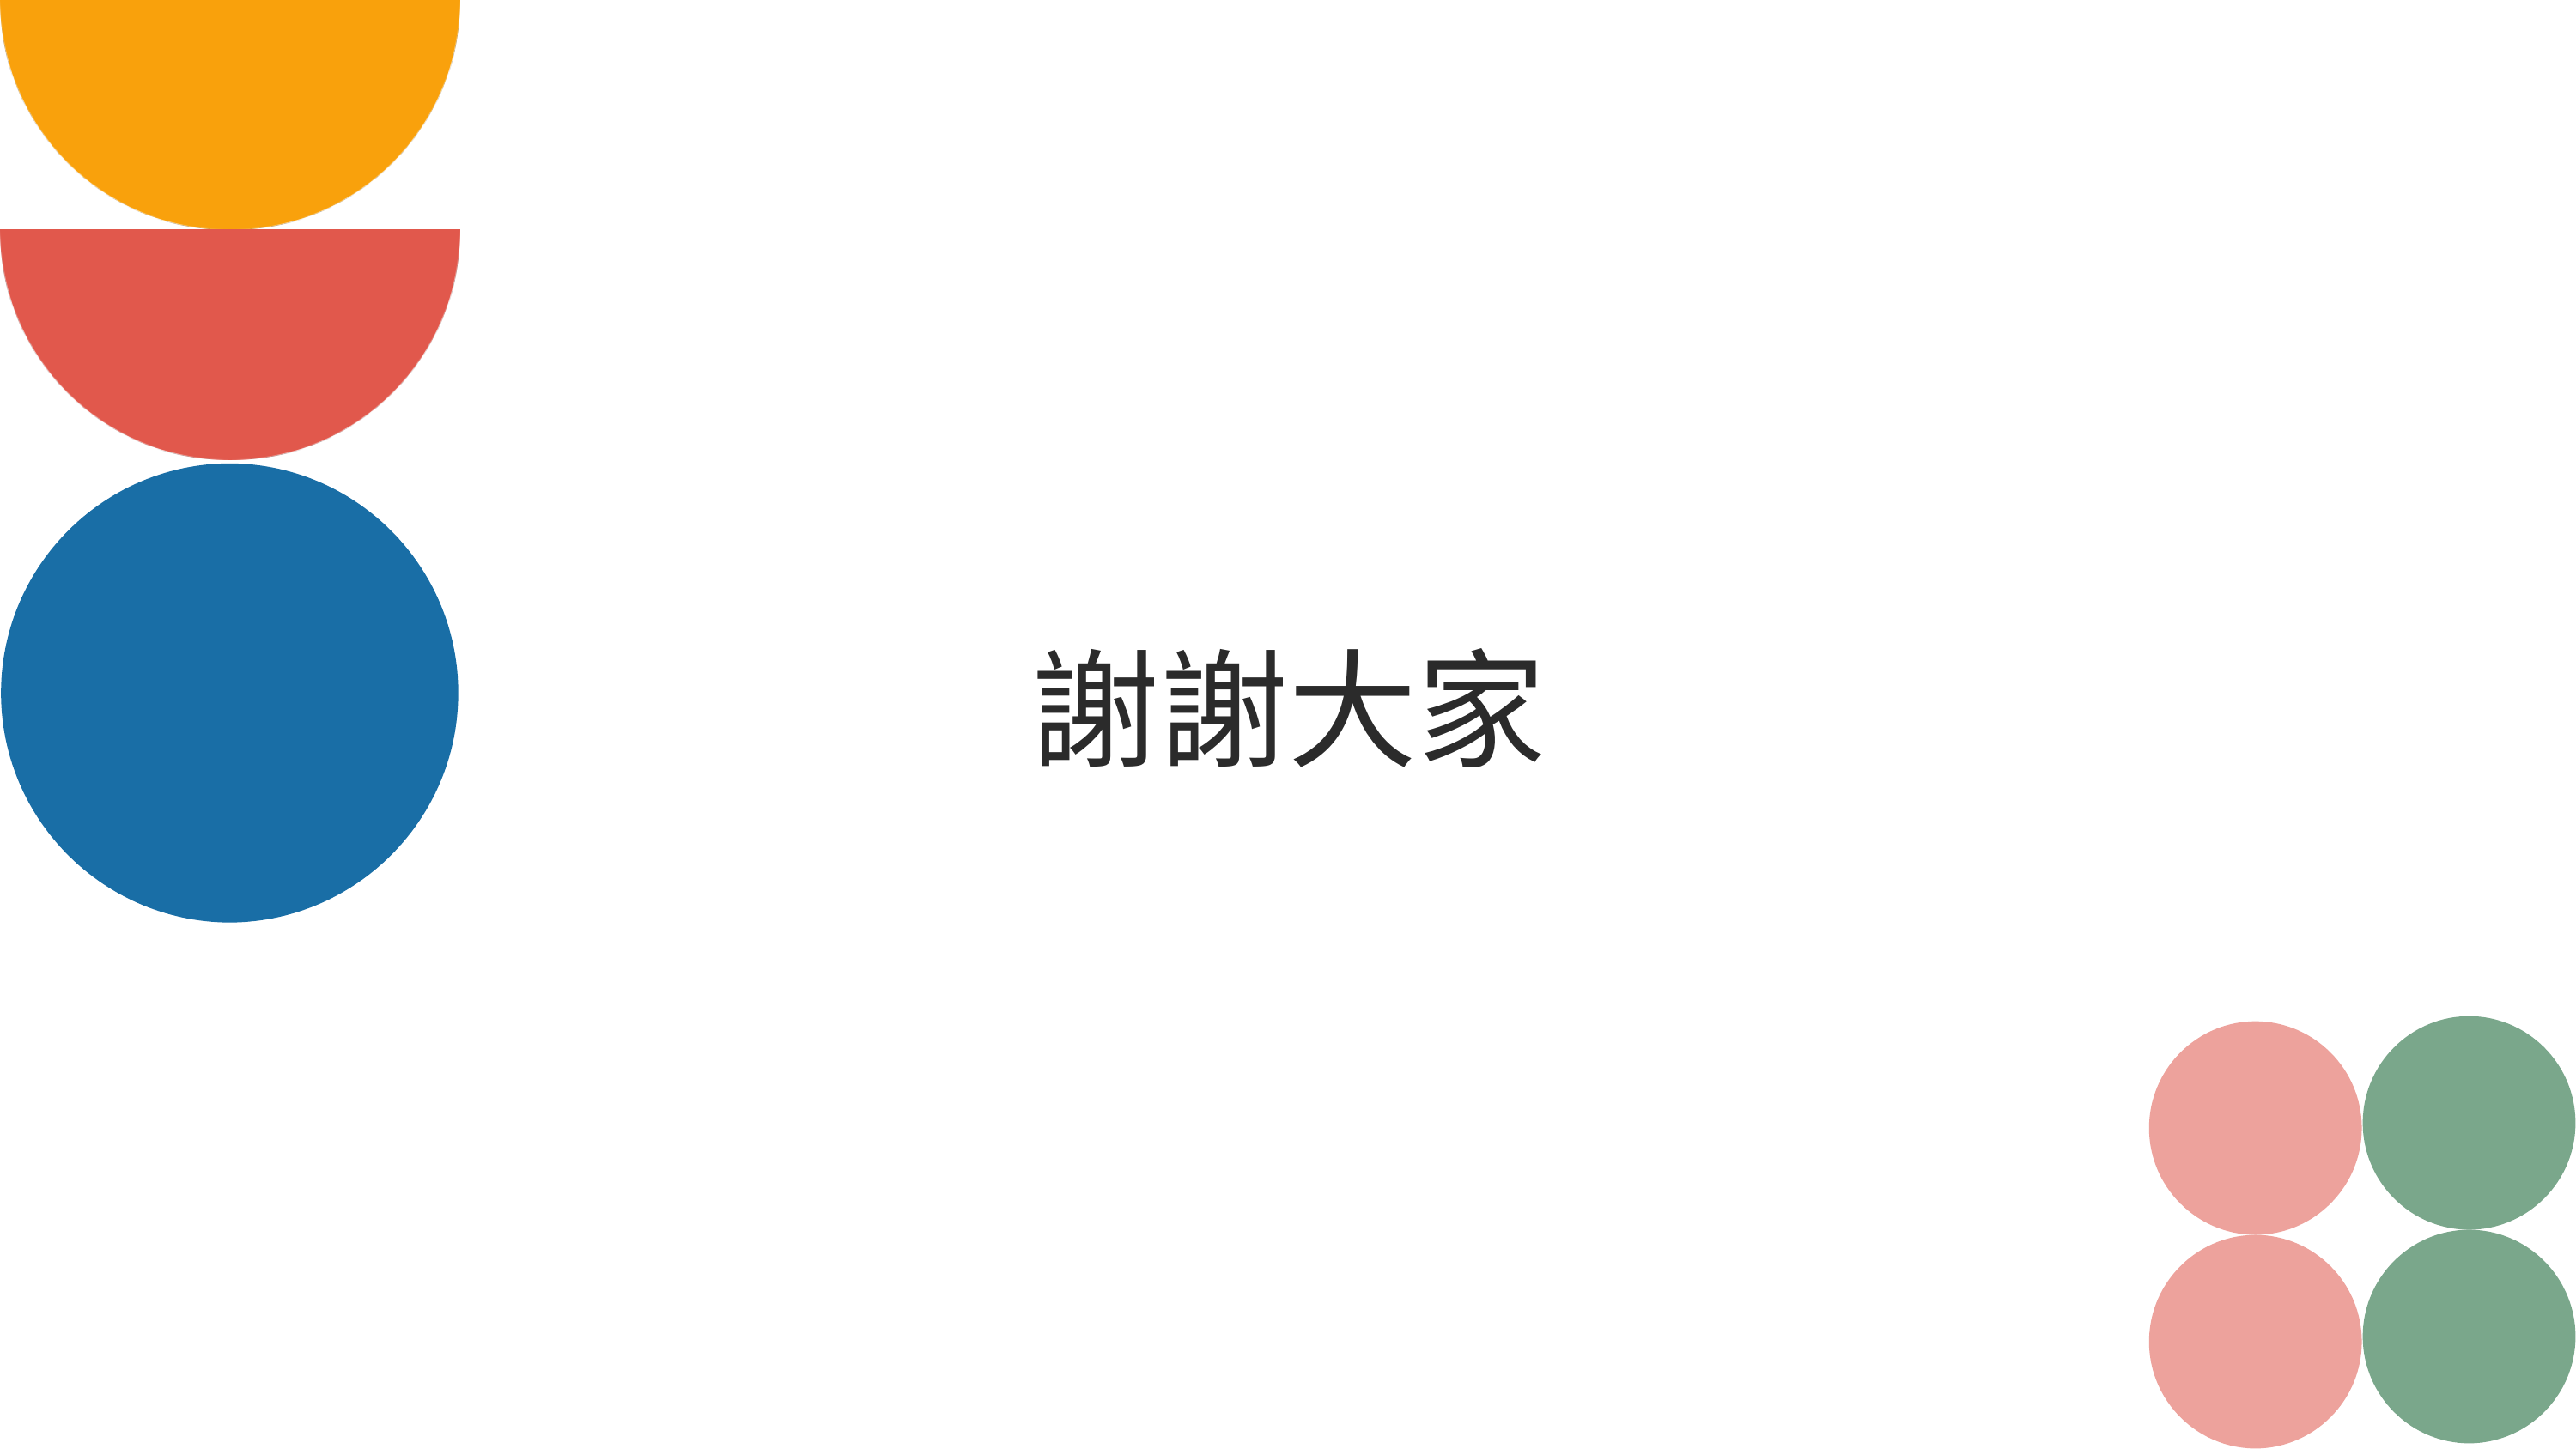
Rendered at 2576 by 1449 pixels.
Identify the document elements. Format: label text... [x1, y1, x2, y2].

text_box 謝謝大家 [611, 582, 1965, 784]
text_box [1, 463, 459, 923]
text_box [2148, 1021, 2360, 1449]
text_box [0, 0, 460, 229]
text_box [2362, 1016, 2576, 1444]
text_box [0, 229, 460, 460]
